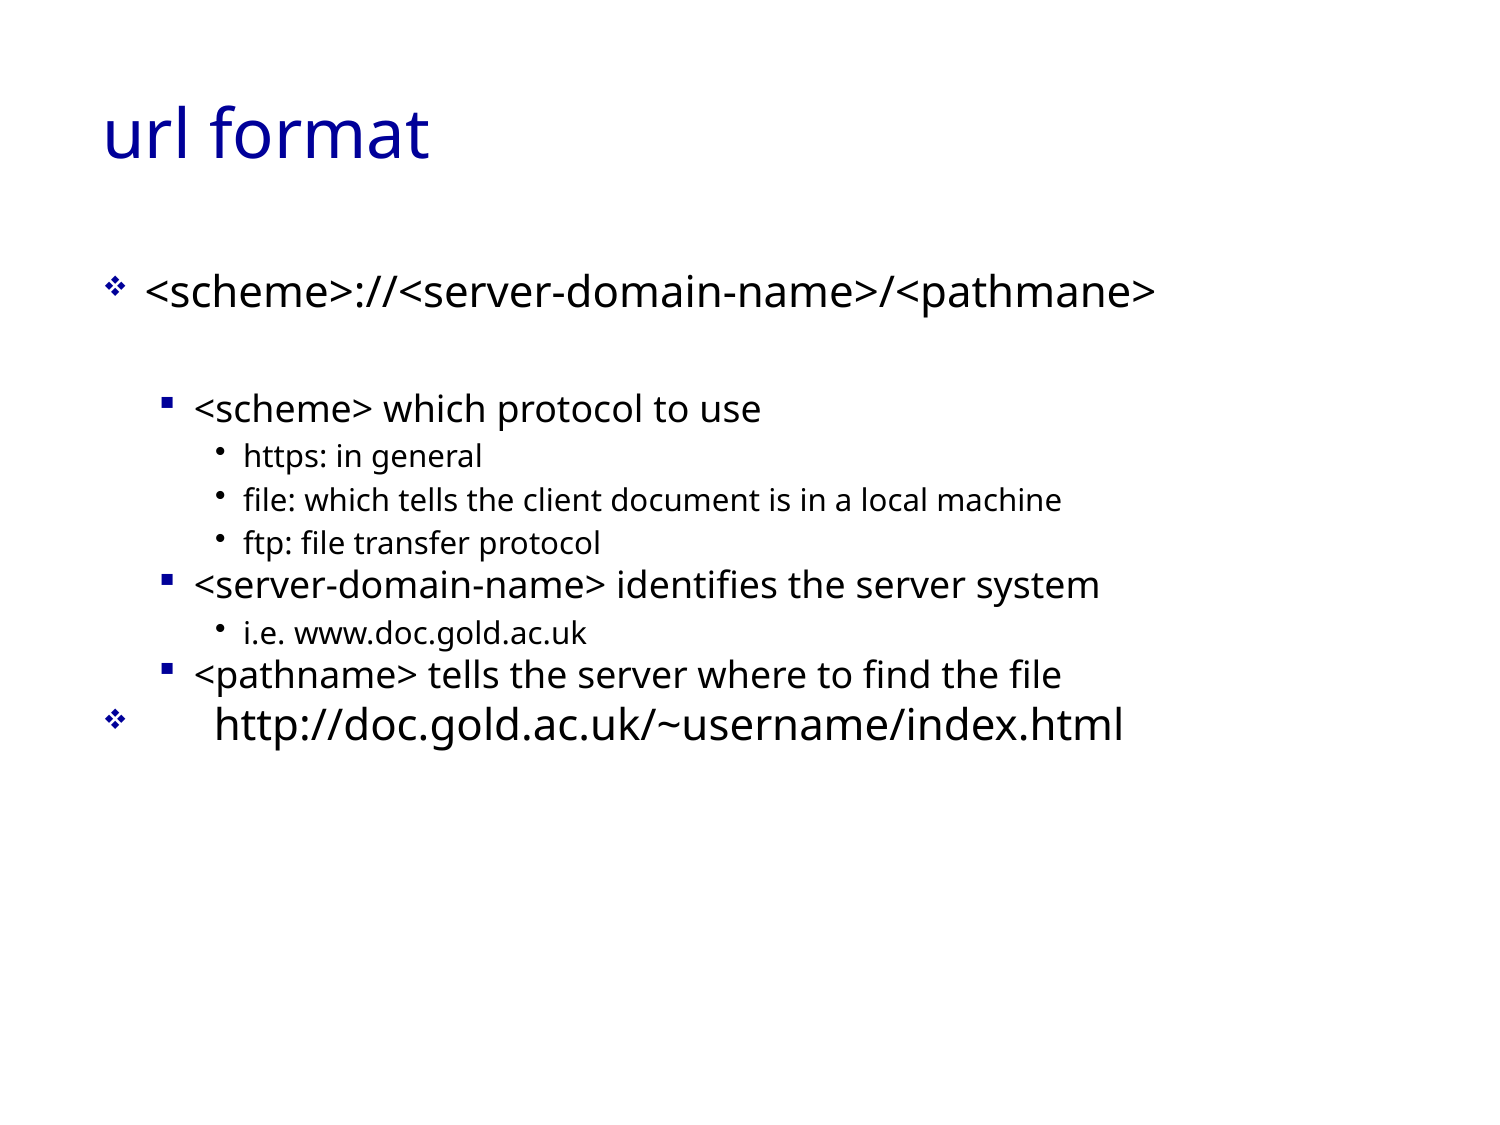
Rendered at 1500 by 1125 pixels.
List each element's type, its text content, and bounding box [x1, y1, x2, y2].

list <scheme>://<server-domain-name>/<pathmane> <scheme> which protocol to use https: in general file: which tells the client document is in a local machine ftp: file transfer protocol <server-domain-name> identifies the server system i.e. www.doc.gold.ac.uk <pathname> tells the server where to find the file http://doc.gold.ac.uk/~username/index.html [87, 264, 1363, 1027]
title url format [87, 37, 1363, 225]
